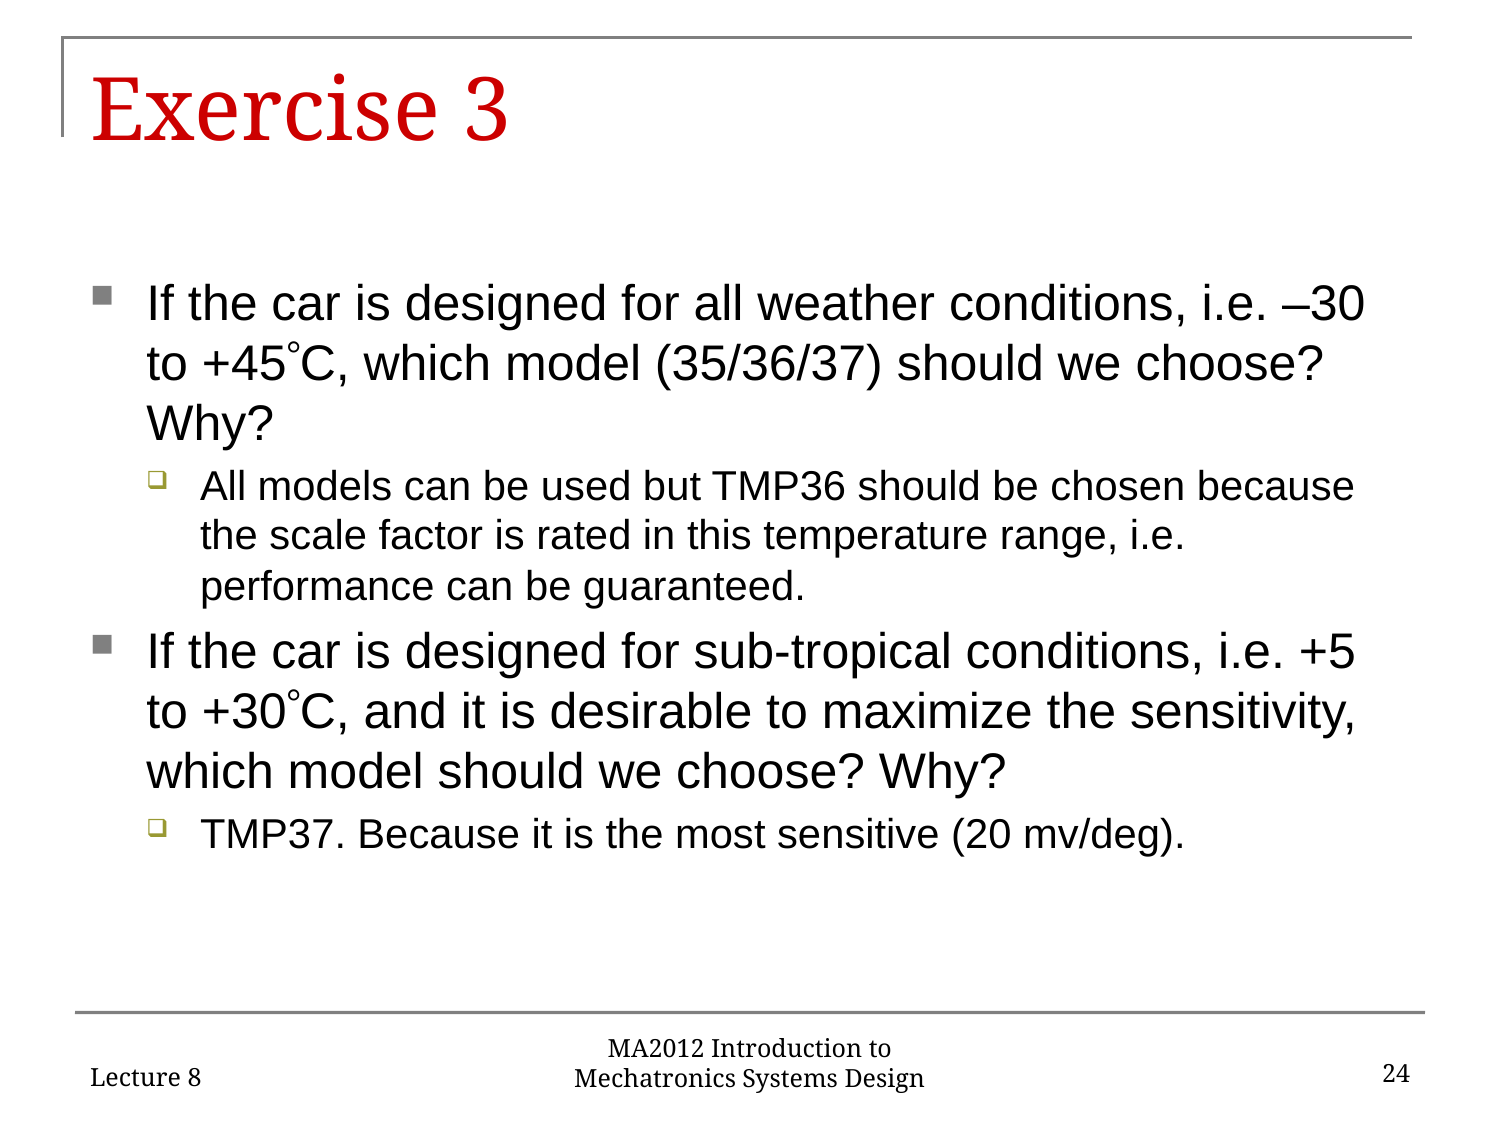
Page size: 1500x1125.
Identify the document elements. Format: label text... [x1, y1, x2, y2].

slide_number 24 [1074, 1023, 1426, 1100]
slide_number Lecture 8 [74, 1023, 426, 1100]
title Exercise 3 [75, 45, 1425, 233]
footer MA2012 Introduction to Mechatronics Systems Design [512, 1024, 988, 1101]
list If the car is designed for all weather conditions, i.e. –30 to +45C, which model (35/36/37) should we choose? Why? All models can be used but TMP36 should be chosen because the scale factor is rated in this temperature range, i.e. performance can be guaranteed. If the car is designed for sub-tropical conditions, i.e. +5 to +30C, and it is desirable to maximize the sensitivity, which model should we choose? Why? TMP37. Because it is the most sensitive (20 mv/deg). [75, 262, 1425, 1006]
